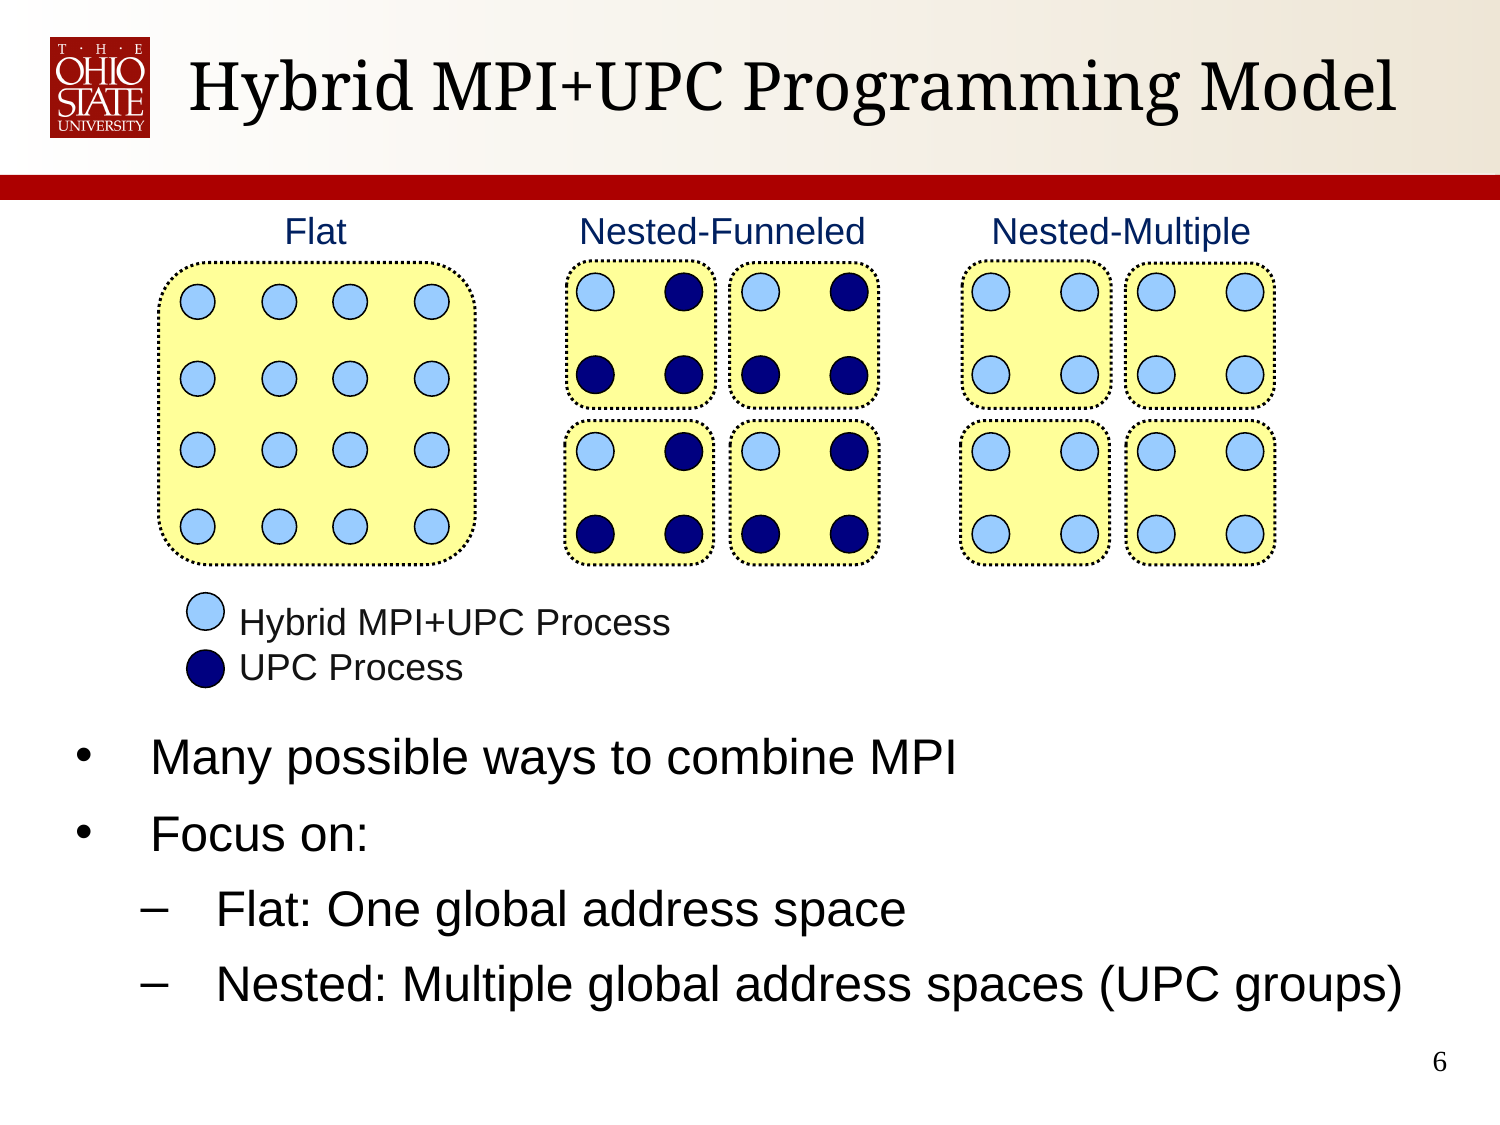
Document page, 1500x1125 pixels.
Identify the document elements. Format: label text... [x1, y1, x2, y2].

text_box [1060, 355, 1099, 394]
text_box Flat [269, 199, 362, 260]
text_box [830, 515, 868, 553]
text_box [576, 432, 615, 471]
text_box [830, 273, 868, 311]
text_box [1226, 515, 1264, 553]
text_box [1060, 273, 1099, 311]
text_box Nested-Multiple [976, 199, 1267, 260]
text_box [158, 262, 476, 565]
text_box [566, 260, 716, 409]
text_box [730, 420, 880, 565]
text_box [741, 432, 780, 471]
text_box [1137, 515, 1176, 553]
text_box [1226, 355, 1264, 394]
text_box [1226, 273, 1264, 311]
text_box [972, 432, 1010, 471]
picture [50, 37, 150, 138]
text_box [186, 592, 224, 631]
text_box [972, 515, 1010, 553]
text_box [972, 273, 1010, 311]
text_box [972, 355, 1010, 394]
text_box [1137, 355, 1176, 394]
text_box [665, 432, 703, 471]
text_box [576, 355, 615, 394]
list Many possible ways to combine MPI Focus on: Flat: One global address space Nested: Multiple global address spaces (UPC groups) [75, 721, 1425, 1102]
title Hybrid MPI+UPC Programming Model [162, 37, 1425, 138]
text_box [665, 355, 703, 394]
text_box [186, 650, 224, 688]
text_box Hybrid MPI+UPC Process UPC Process [224, 590, 925, 700]
text_box [1125, 263, 1275, 409]
slide_number 6 [1112, 1037, 1463, 1101]
text_box [1137, 273, 1176, 311]
text_box Nested-Funneled [564, 199, 881, 260]
text_box [741, 515, 780, 553]
text_box [576, 273, 615, 311]
text_box [741, 355, 780, 394]
text_box [830, 432, 868, 471]
text_box [741, 273, 780, 311]
text_box [665, 273, 703, 311]
text_box [1137, 432, 1176, 471]
text_box [962, 260, 1112, 409]
text_box [564, 420, 714, 565]
text_box [960, 420, 1110, 565]
text_box [1126, 420, 1275, 565]
text_box [1060, 432, 1099, 471]
text_box [665, 515, 703, 553]
text_box [1226, 432, 1264, 471]
text_box [1060, 515, 1099, 553]
text_box [830, 356, 868, 395]
text_box [729, 262, 879, 409]
text_box [576, 515, 615, 553]
